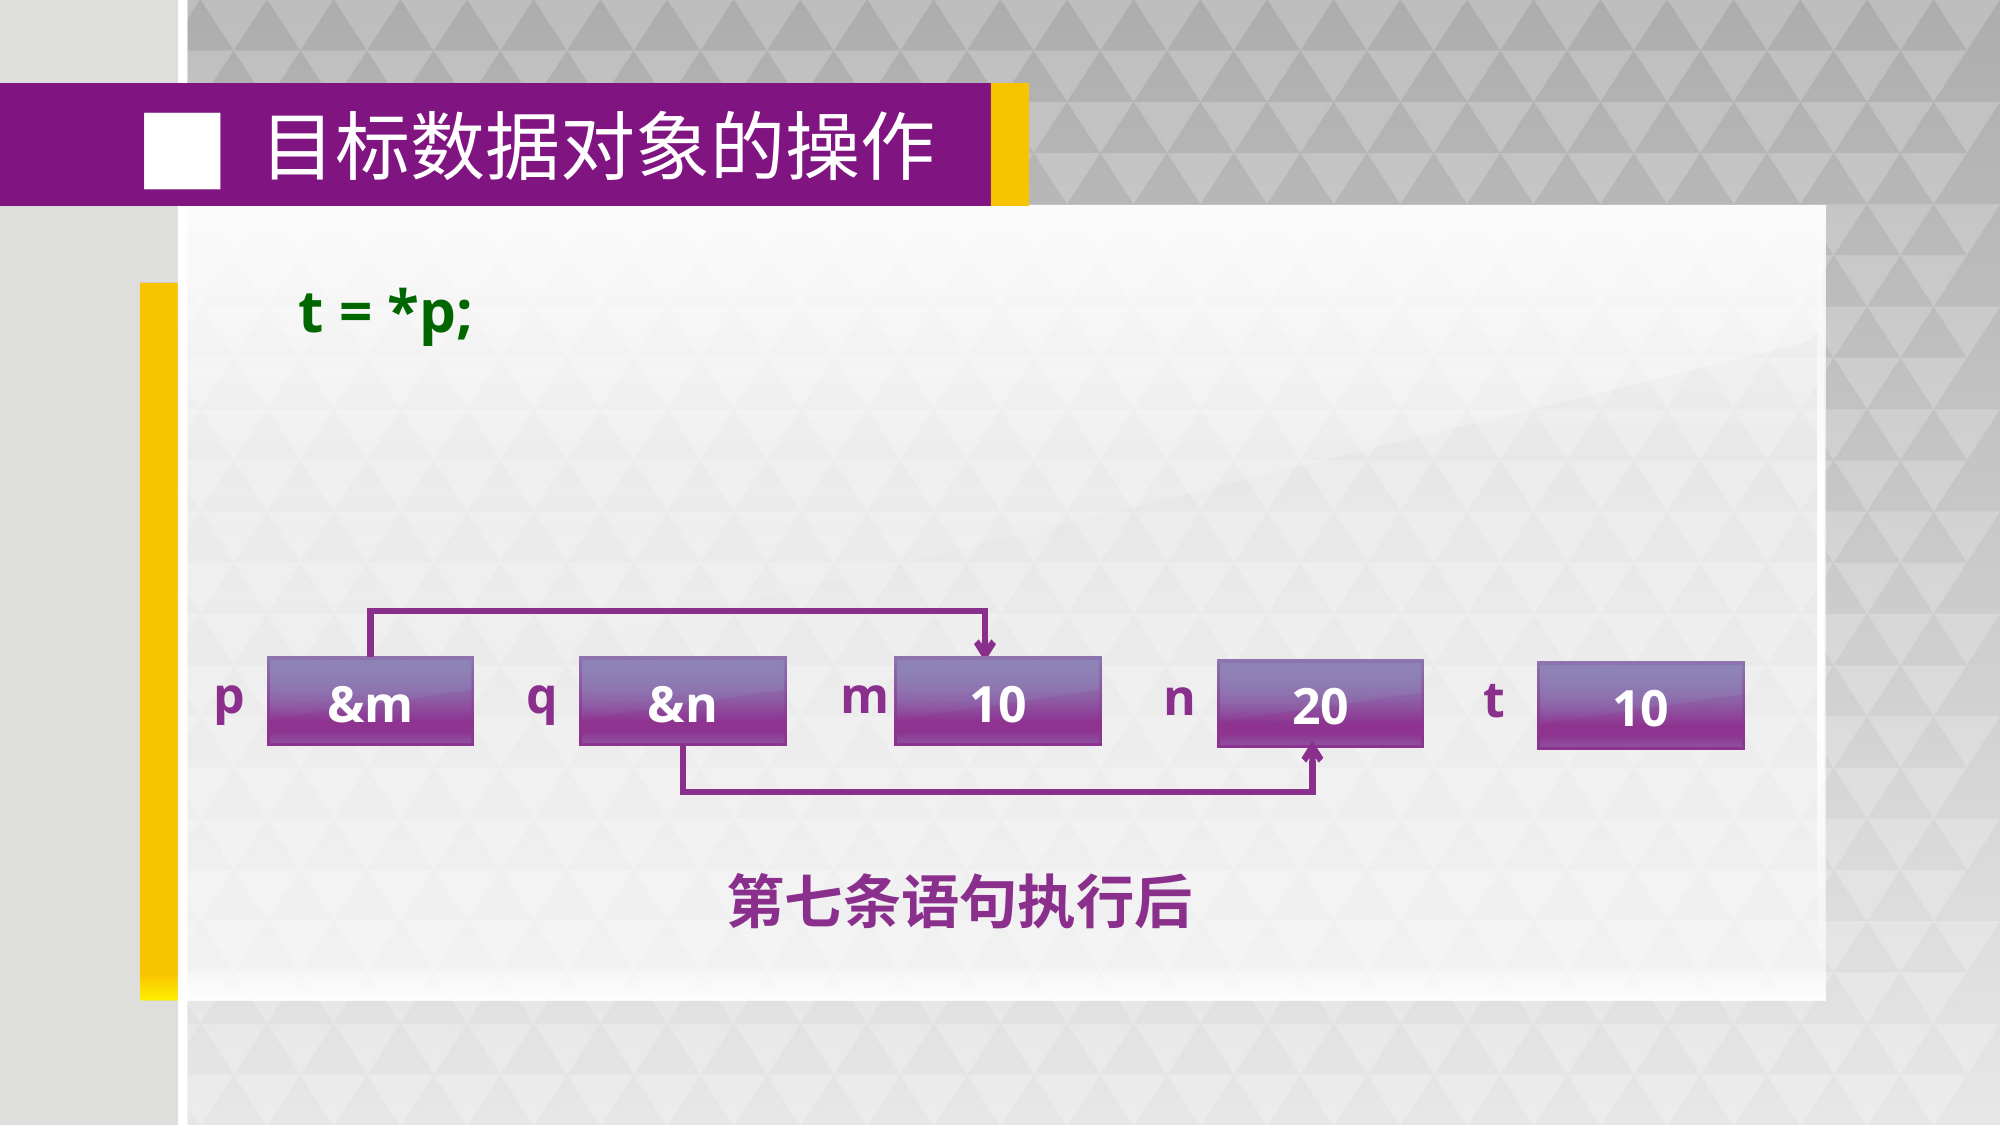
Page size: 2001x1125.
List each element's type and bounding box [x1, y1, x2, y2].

picture [0, 0, 2000, 1125]
text_box [197, 610, 1748, 793]
text_box [120, 69, 955, 206]
